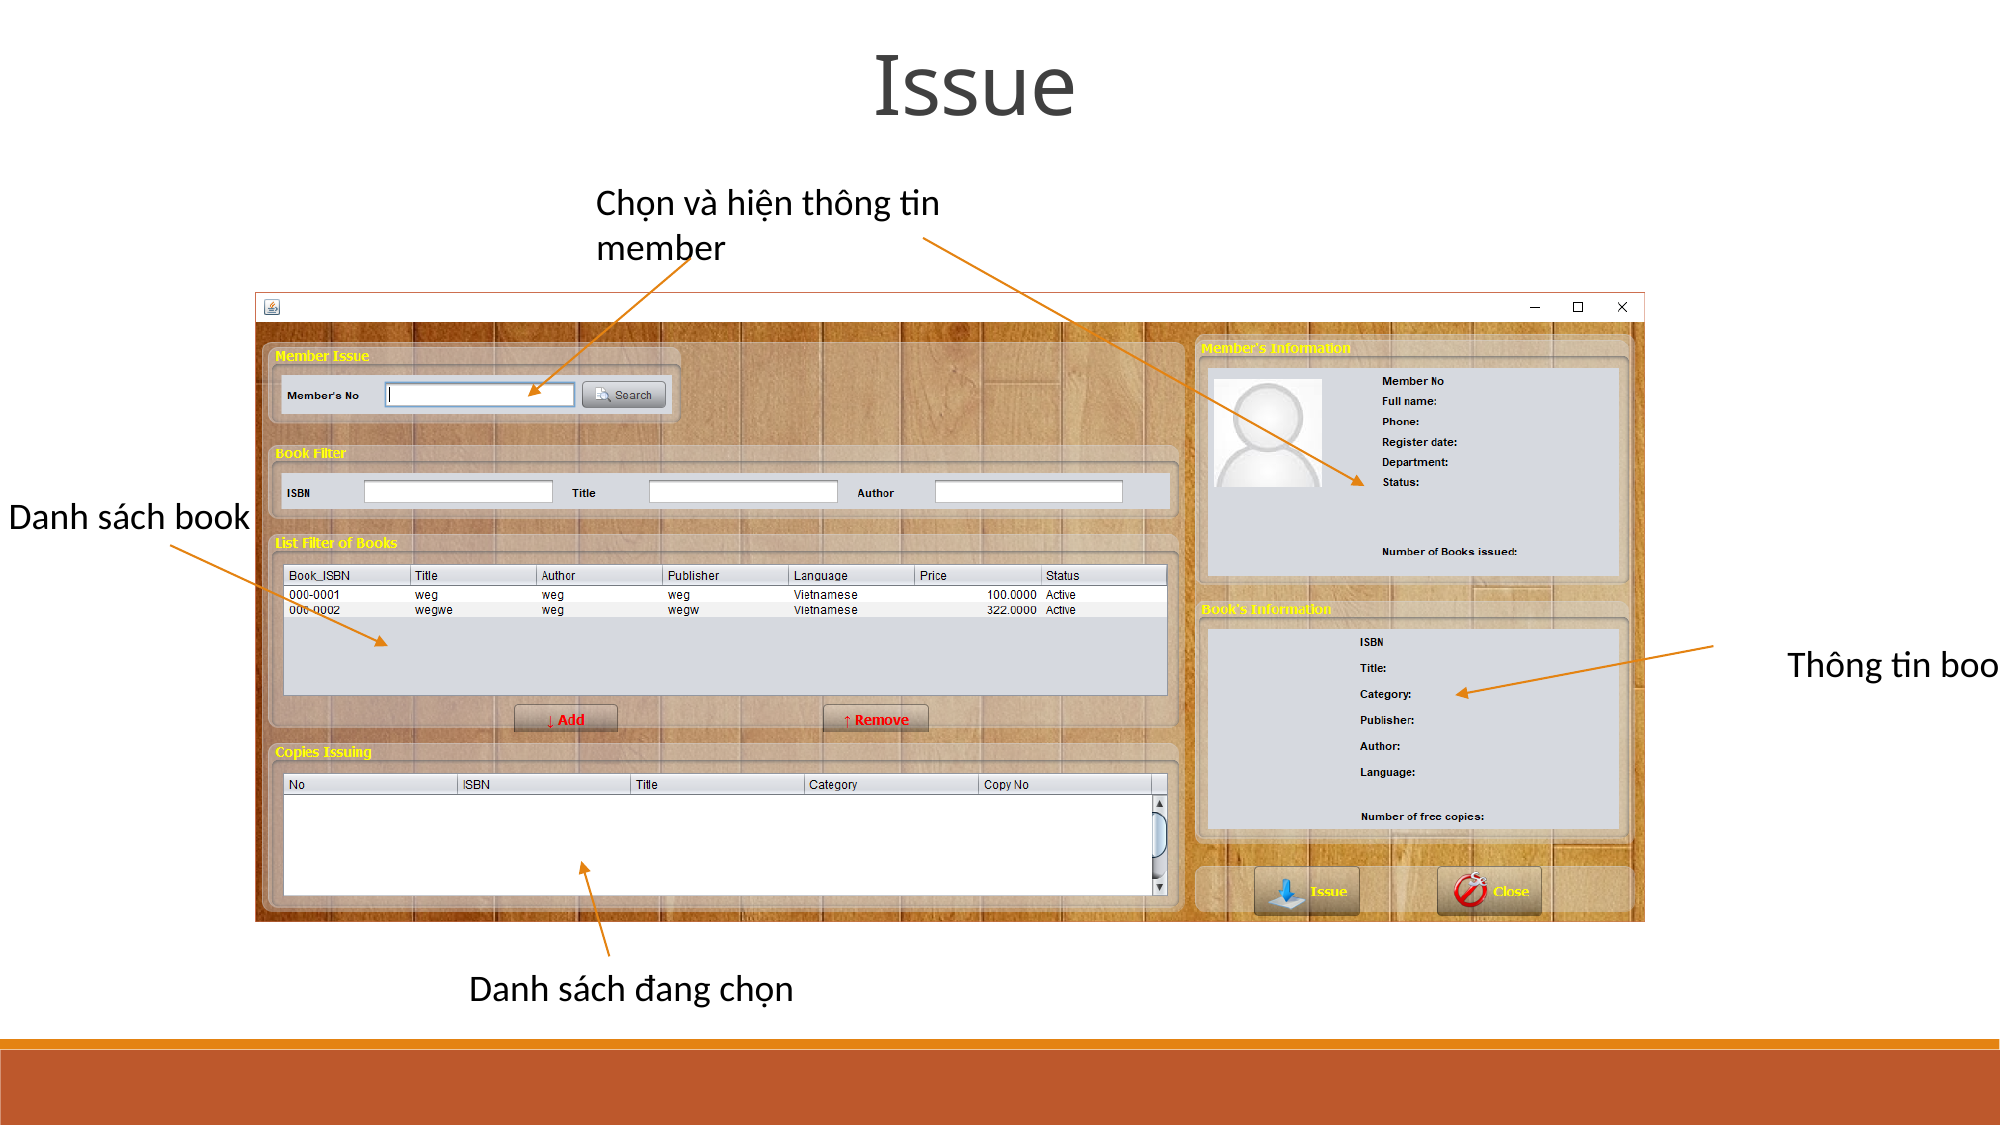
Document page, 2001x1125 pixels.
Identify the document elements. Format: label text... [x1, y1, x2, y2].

text_box Thông tin book [1772, 633, 2000, 693]
text_box Danh sách book [0, 484, 251, 545]
text_box Danh sách đang chọn [454, 956, 1038, 1016]
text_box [1454, 645, 1714, 696]
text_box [169, 544, 389, 647]
text_box Issue [150, 38, 1801, 140]
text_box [580, 860, 610, 957]
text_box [922, 237, 1365, 487]
picture [254, 291, 1645, 923]
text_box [527, 257, 692, 398]
text_box Chọn và hiện thông tin member [581, 170, 976, 275]
